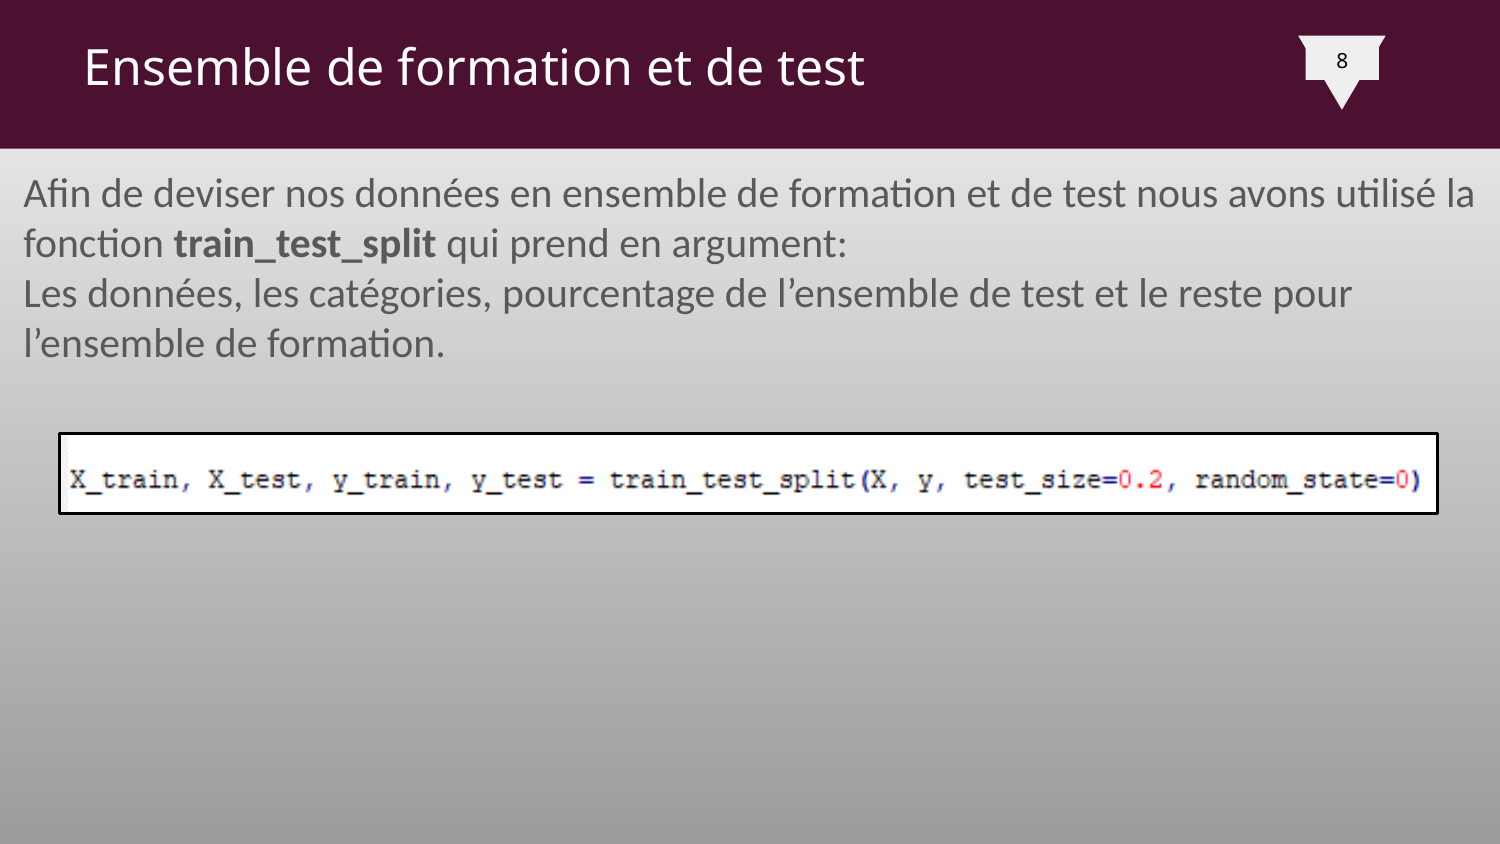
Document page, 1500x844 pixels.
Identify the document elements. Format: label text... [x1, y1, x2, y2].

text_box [1297, 35, 1386, 110]
picture [60, 434, 1437, 513]
text_box [0, 0, 1500, 149]
subtitle Afin de deviser nos données en ensemble de formation et de test nous avons utilisé la fonction train_test_split qui prend en argument: Les données, les catégories, pourcentage de l’ensemble de test et le reste pour l’ensemble de formation. [0, 151, 1500, 388]
text_box Ensemble de formation et de test [83, 35, 1194, 115]
